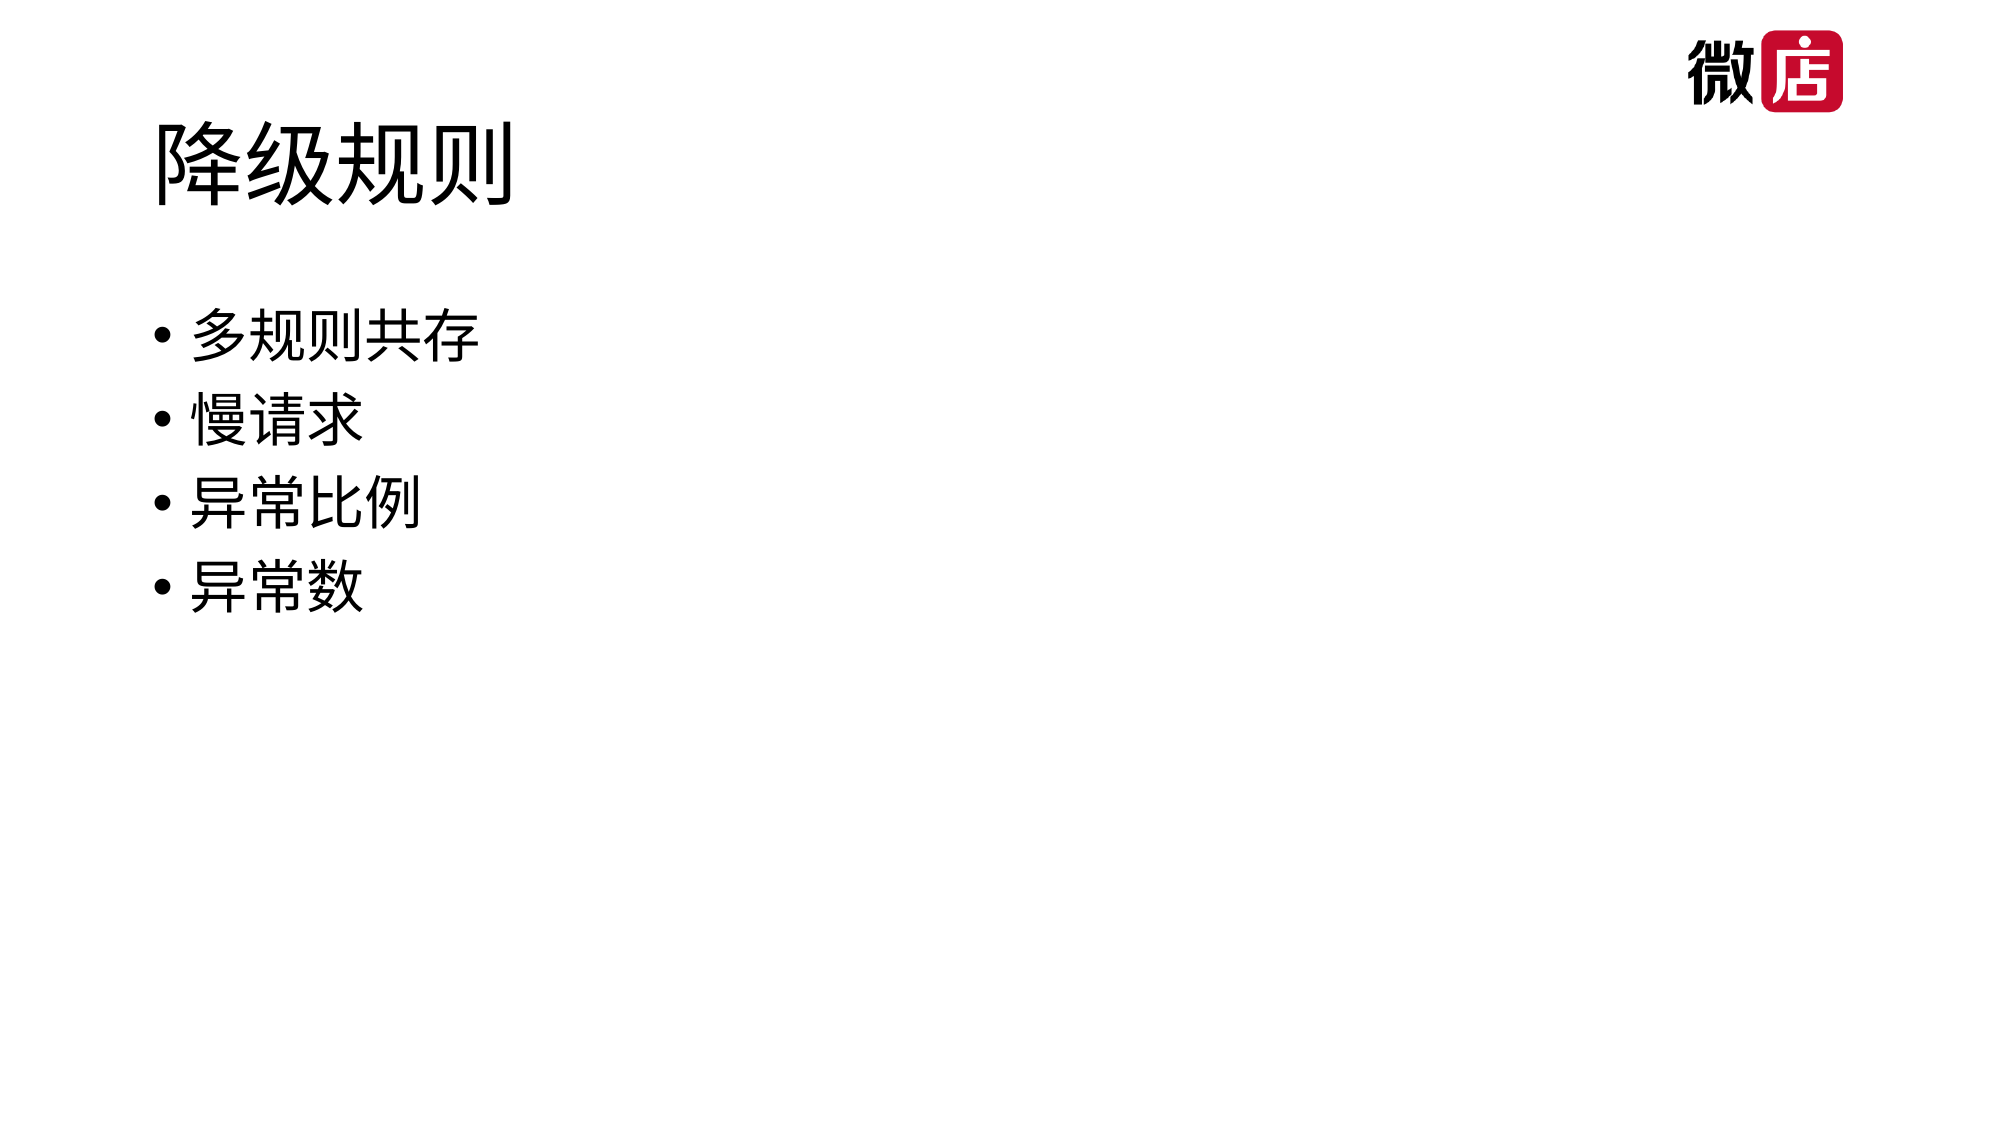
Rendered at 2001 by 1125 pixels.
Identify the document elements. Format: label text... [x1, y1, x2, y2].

list 多规则共存 慢请求 异常比例 异常数 [137, 299, 1863, 1014]
title 降级规则 [137, 59, 1863, 278]
picture [1681, 27, 1848, 59]
